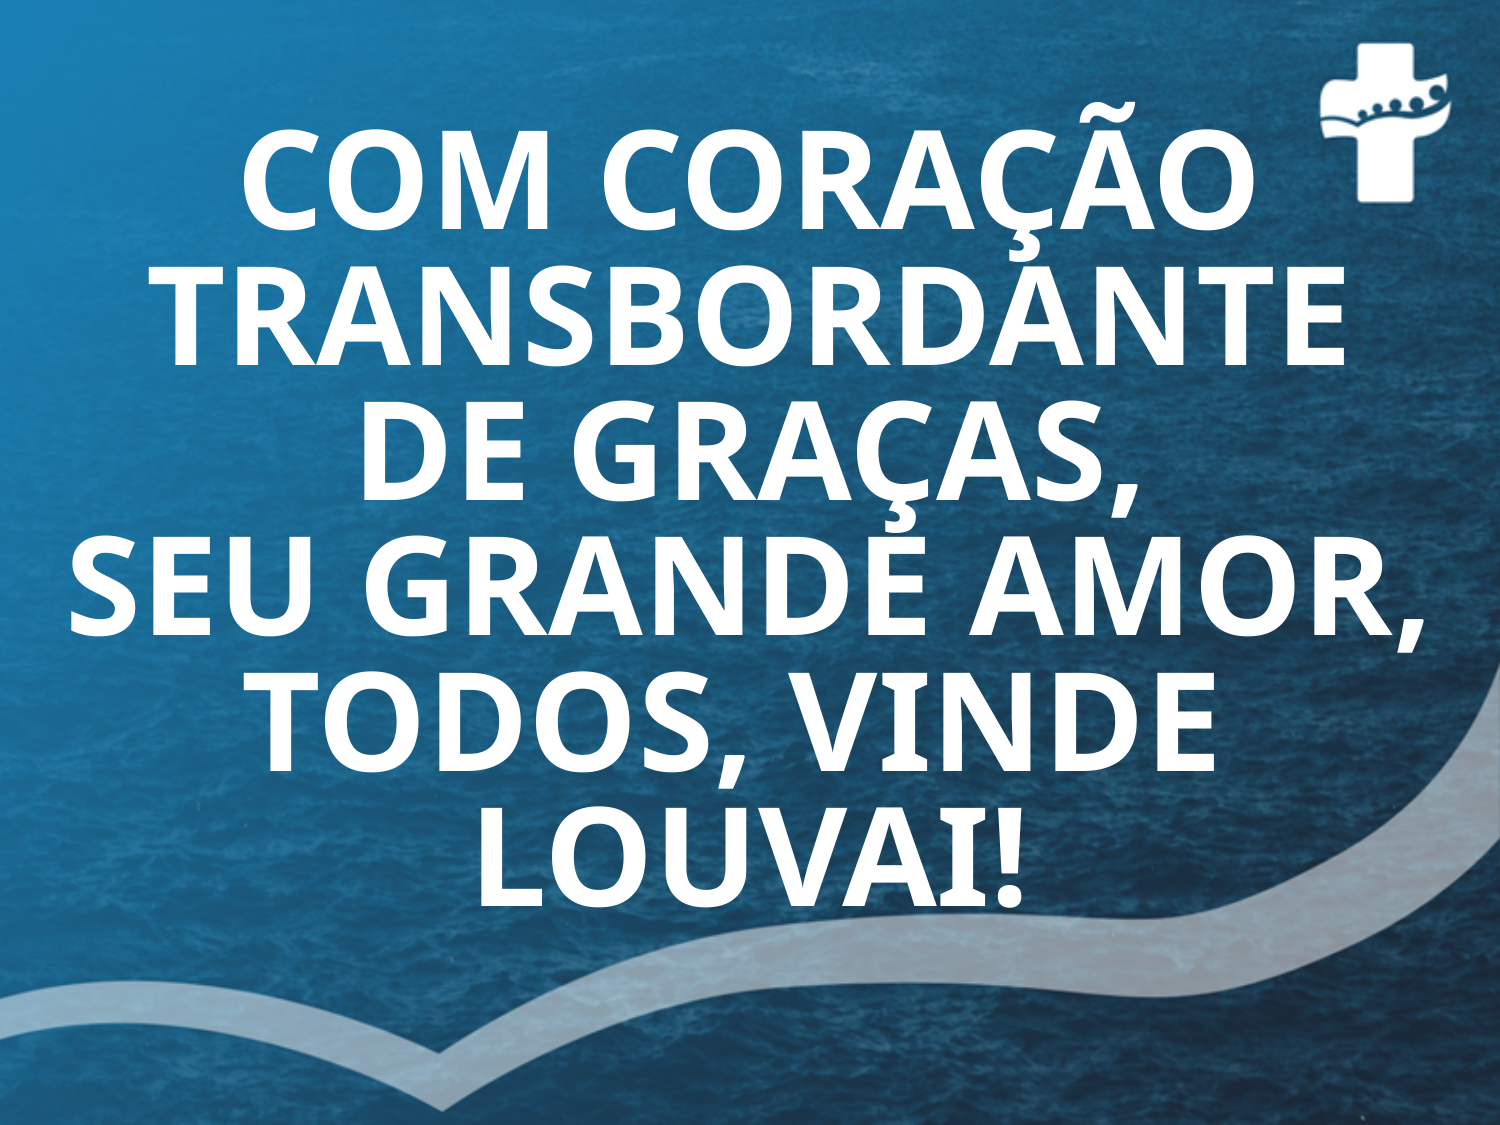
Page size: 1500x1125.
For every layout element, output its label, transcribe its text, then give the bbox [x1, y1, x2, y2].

picture [0, 622, 1500, 1125]
picture [0, 0, 1500, 433]
title COM CORAÇÃO TRANSBORDANTE DE GRAÇAS, SEU GRANDE AMOR, TODOS, VINDE LOUVAI! [0, 433, 1500, 622]
